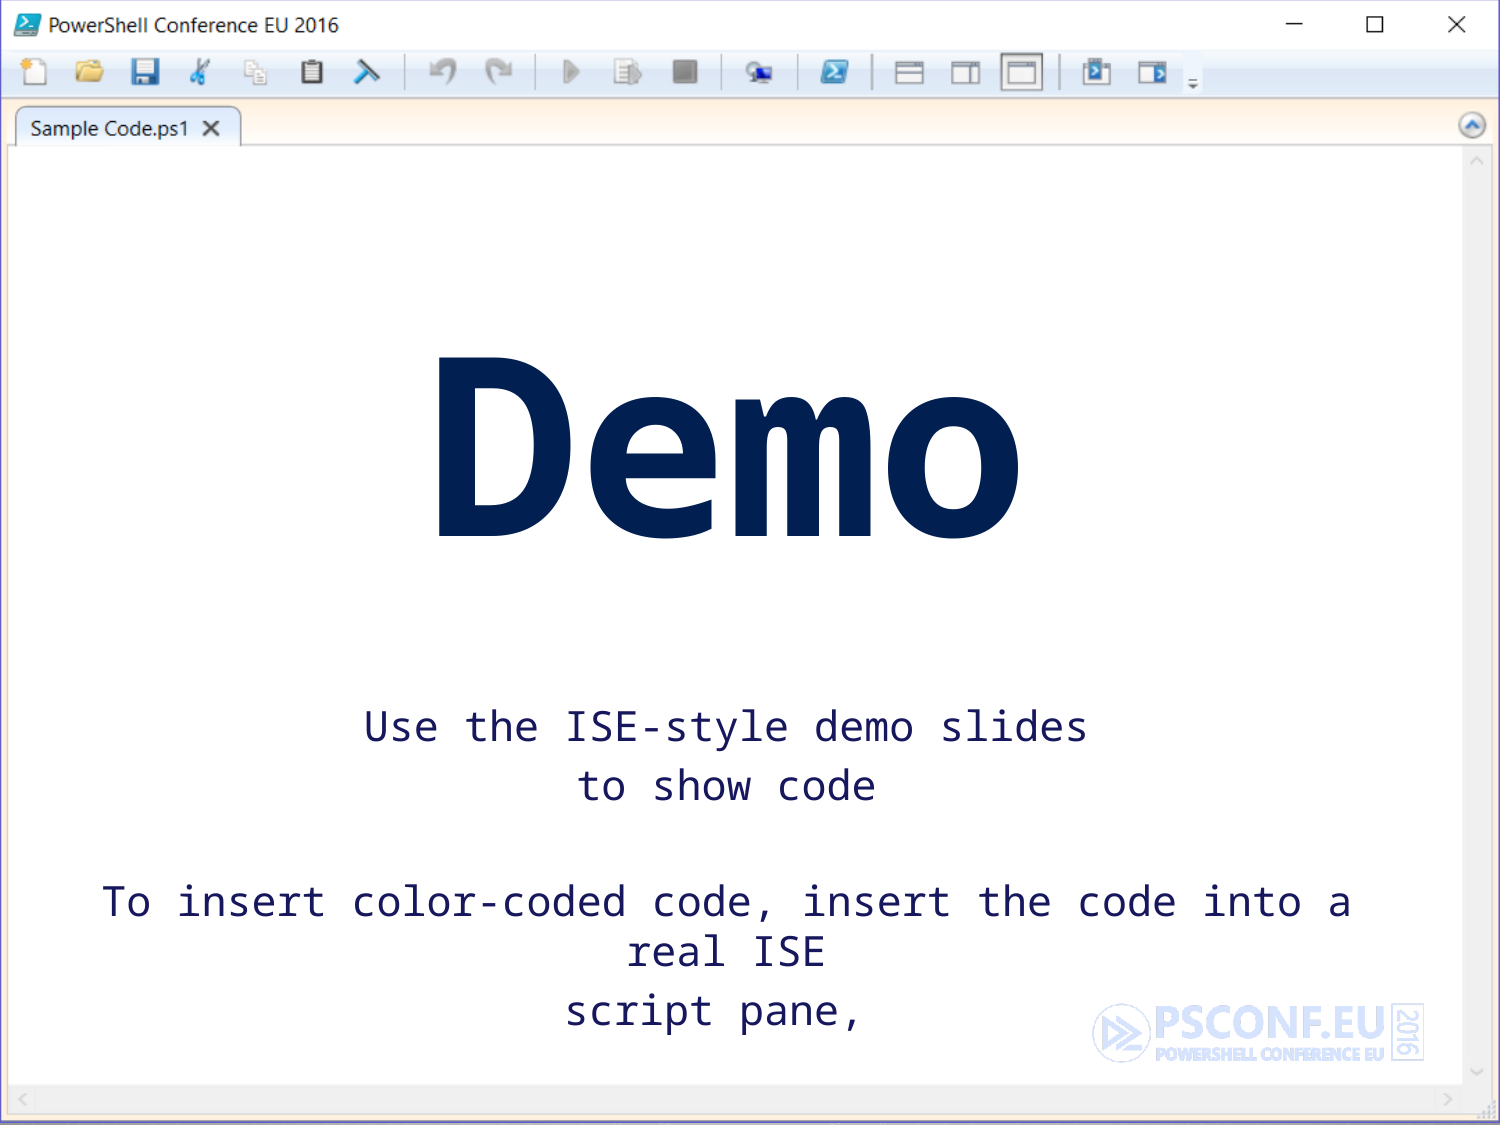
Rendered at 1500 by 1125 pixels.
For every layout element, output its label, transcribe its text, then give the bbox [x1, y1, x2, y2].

list Use the ISE-style demo slides to show code To insert color-coded code, insert the code into a real ISE script pane, [53, 692, 1400, 1047]
picture [0, 0, 1500, 1123]
title Demo [53, 278, 1404, 622]
